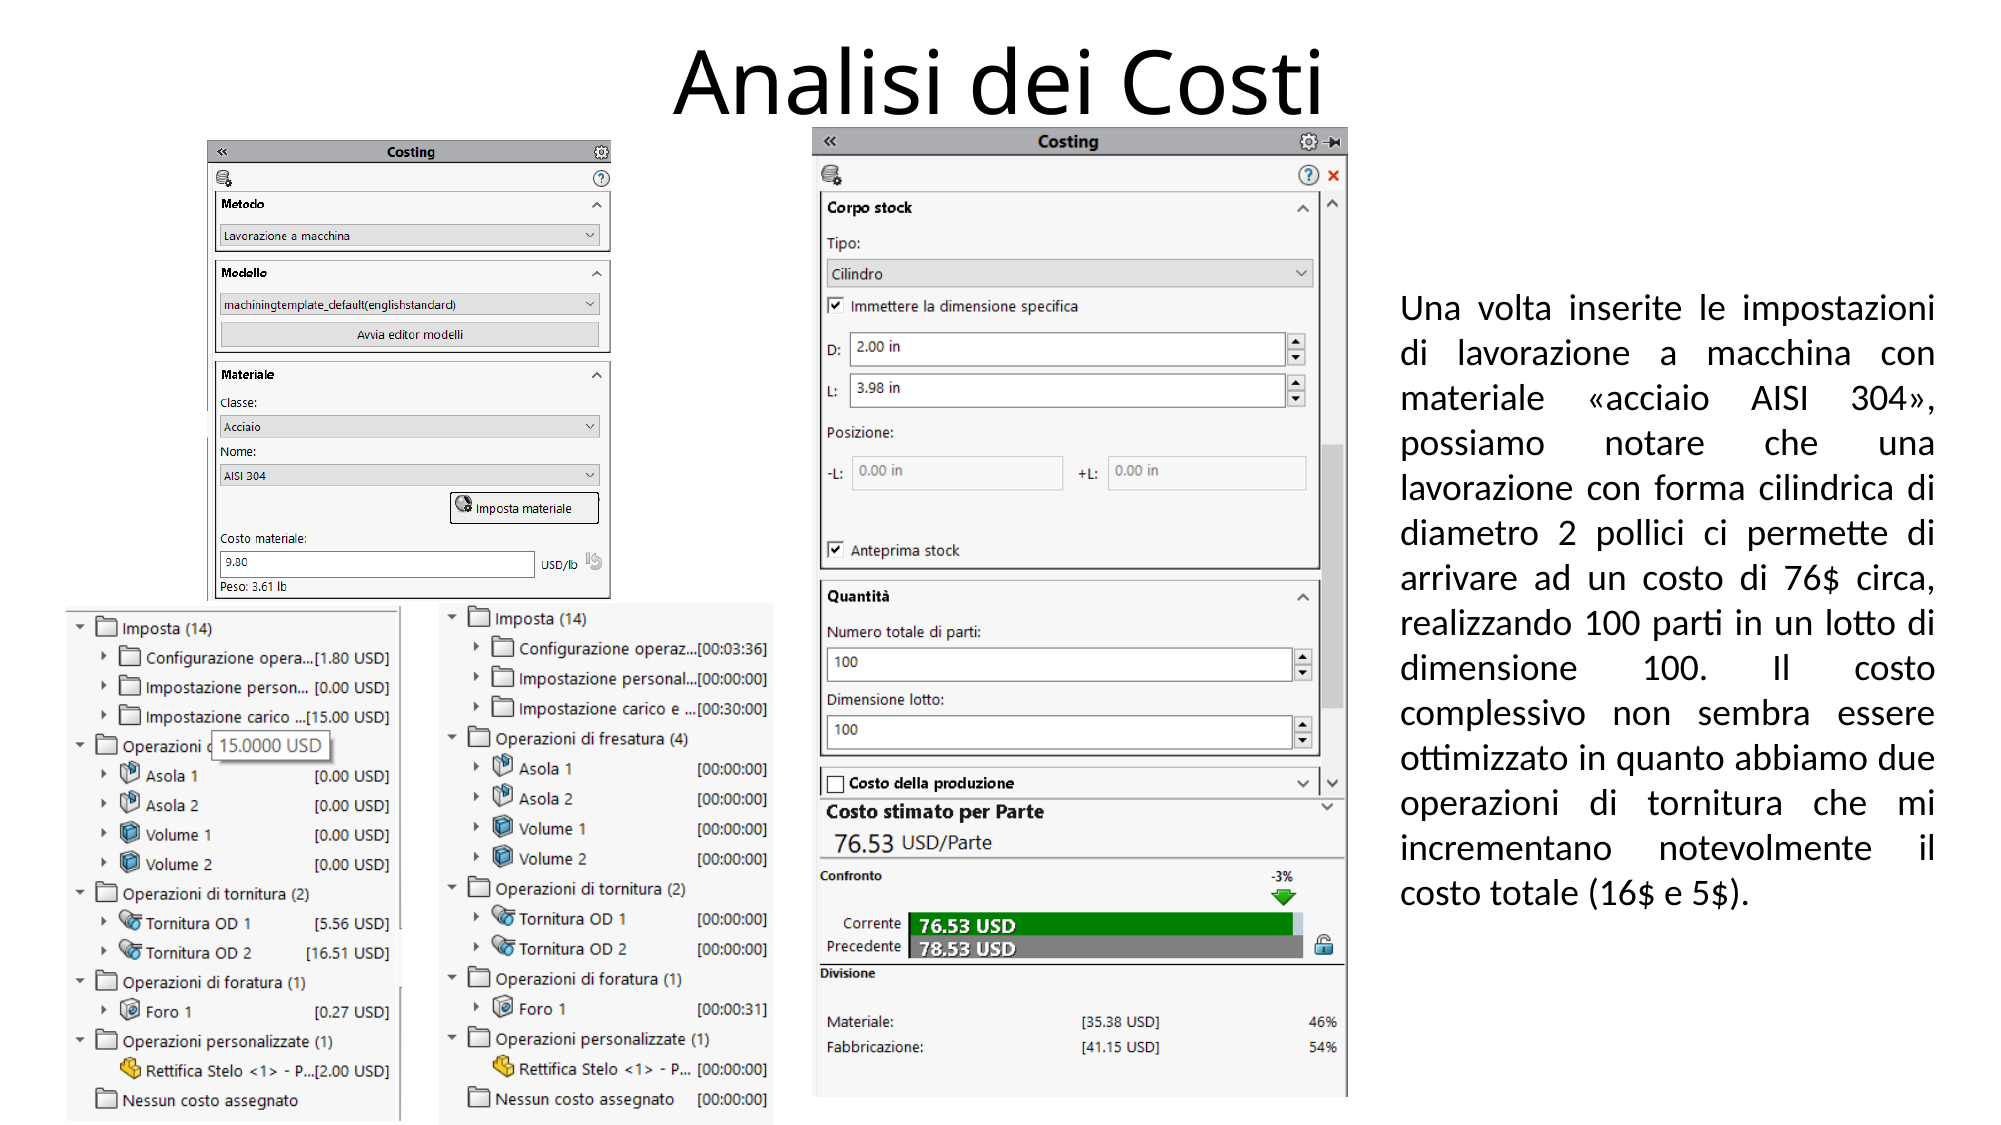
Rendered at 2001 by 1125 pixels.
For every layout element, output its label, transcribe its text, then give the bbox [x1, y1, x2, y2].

picture [66, 606, 402, 1121]
title Analisi dei Costi [575, 28, 1425, 142]
picture [812, 127, 1348, 1097]
picture [439, 602, 775, 1125]
picture [207, 140, 611, 601]
text_box Una volta inserite le impostazioni di lavorazione a macchina con materiale «acciaio AISI 304», possiamo notare che una lavorazione con forma cilindrica di diametro 2 pollici ci permette di arrivare ad un costo di 76$ circa, realizzando 100 parti in un lotto di dimensione 100. Il costo complessivo non sembra essere ottimizzato in quanto abbiamo due operazioni di tornitura che mi incrementano notevolmente il costo totale (16$ e 5$). [1385, 275, 1951, 920]
